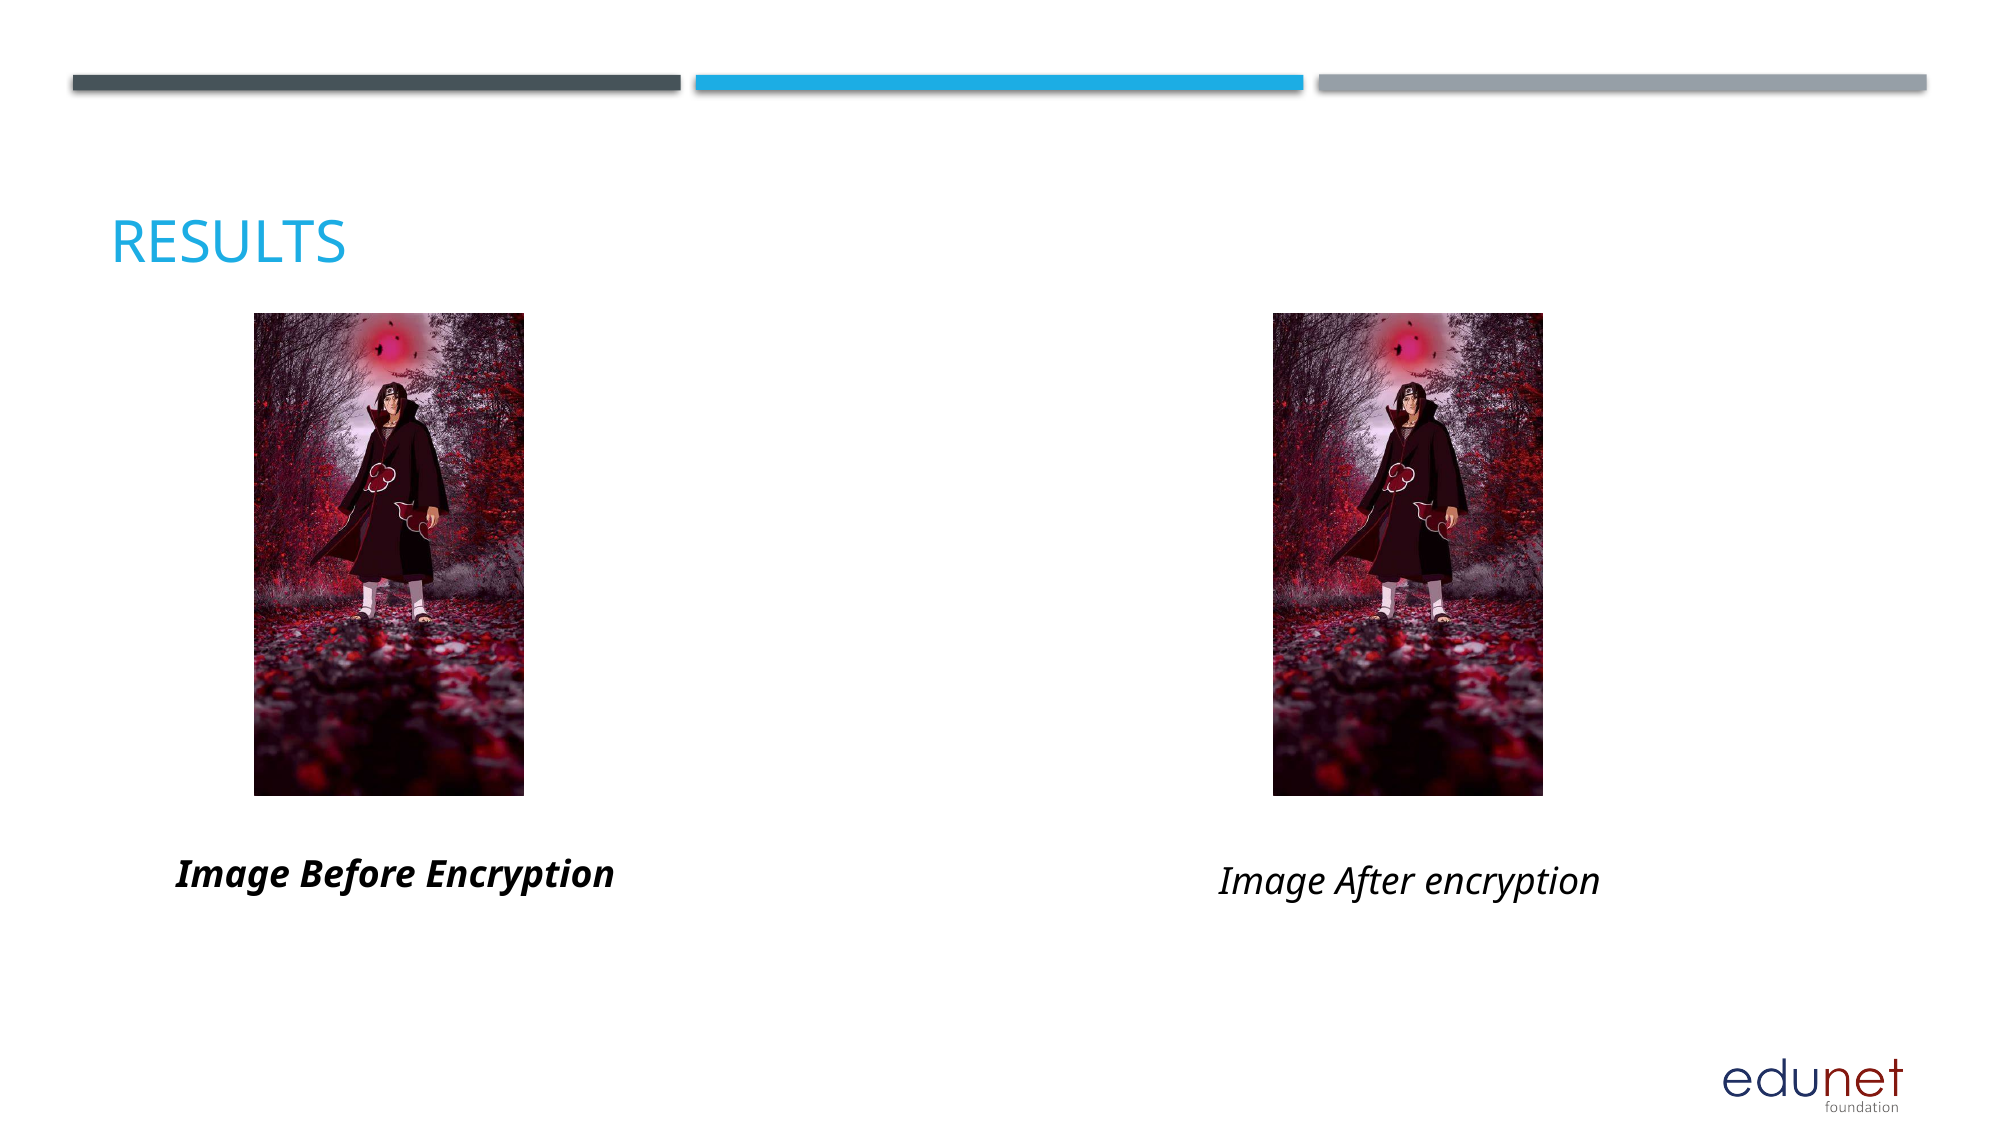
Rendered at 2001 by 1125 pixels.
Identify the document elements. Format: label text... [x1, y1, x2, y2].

text_box Image After encryption [1204, 849, 1631, 910]
picture [1719, 1056, 1905, 1116]
title Results [95, 119, 1905, 282]
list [253, 313, 525, 796]
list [1272, 313, 1544, 796]
text_box Image Before Encryption [161, 843, 742, 903]
